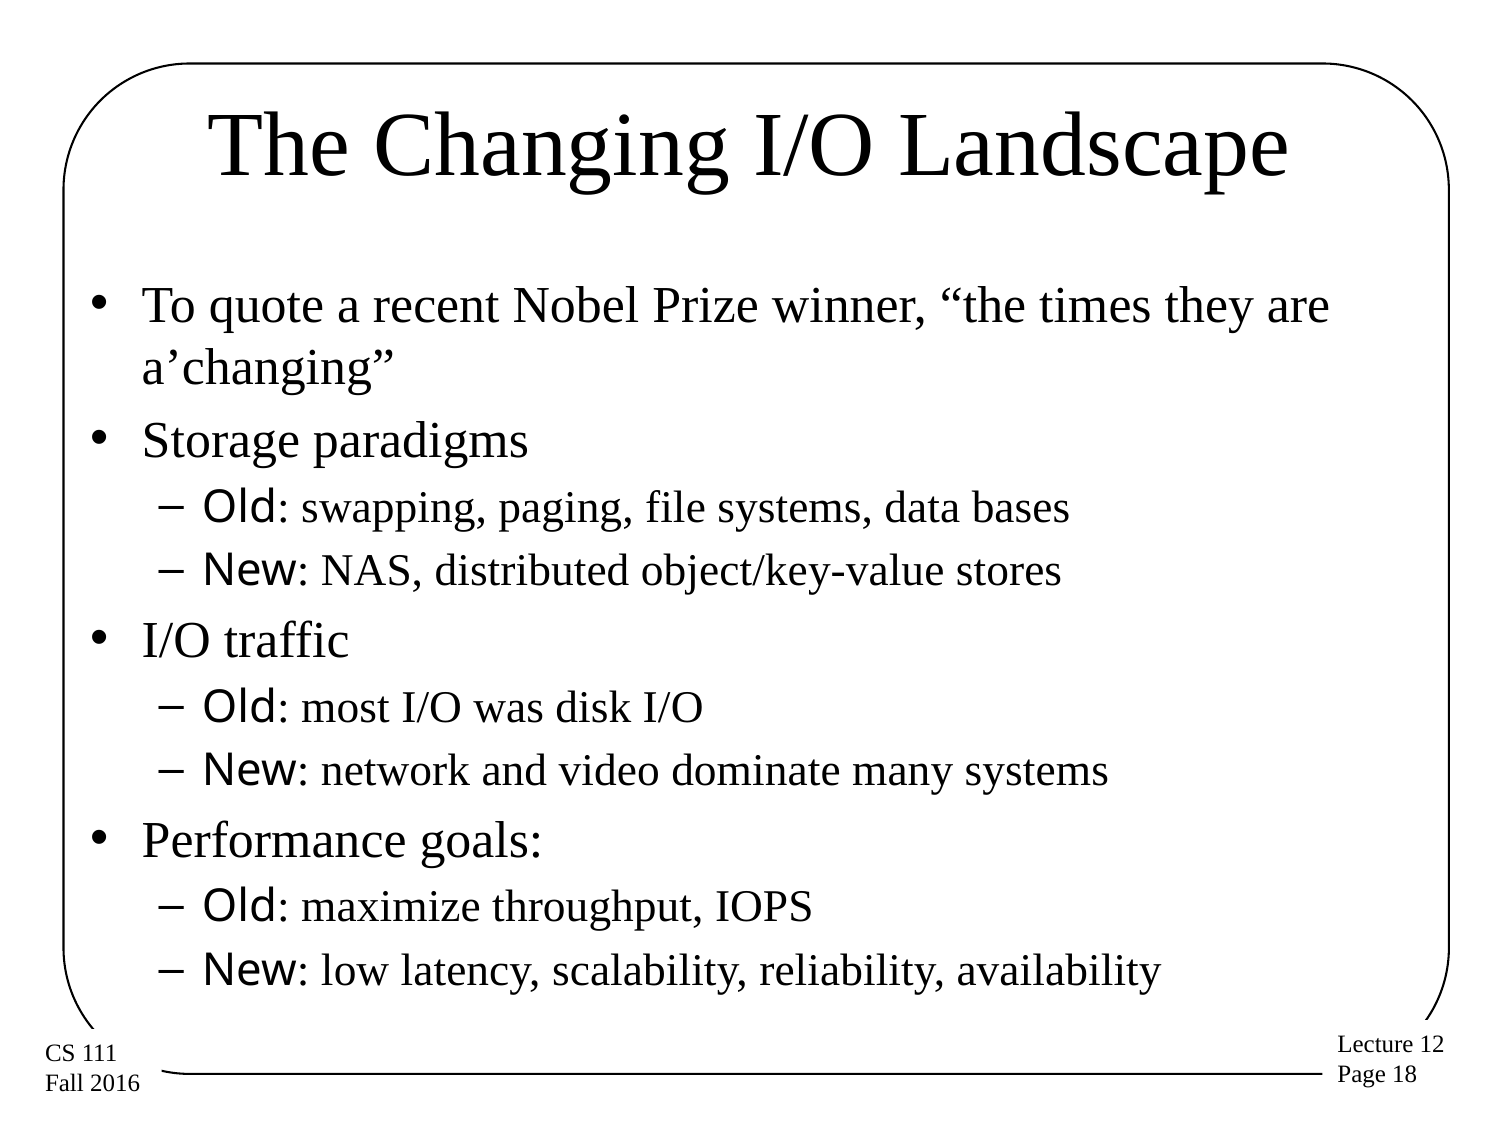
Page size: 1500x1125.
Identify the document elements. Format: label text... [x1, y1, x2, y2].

list To quote a recent Nobel Prize winner, “the times they are a’changing” Storage paradigms Old: swapping, paging, file systems, data bases New: NAS, distributed object/key-value stores I/O traffic Old: most I/O was disk I/O New: network and video dominate many systems Performance goals: Old: maximize throughput, IOPS New: low latency, scalability, reliability, availability [74, 262, 1426, 1006]
title The Changing I/O Landscape [74, 44, 1426, 233]
